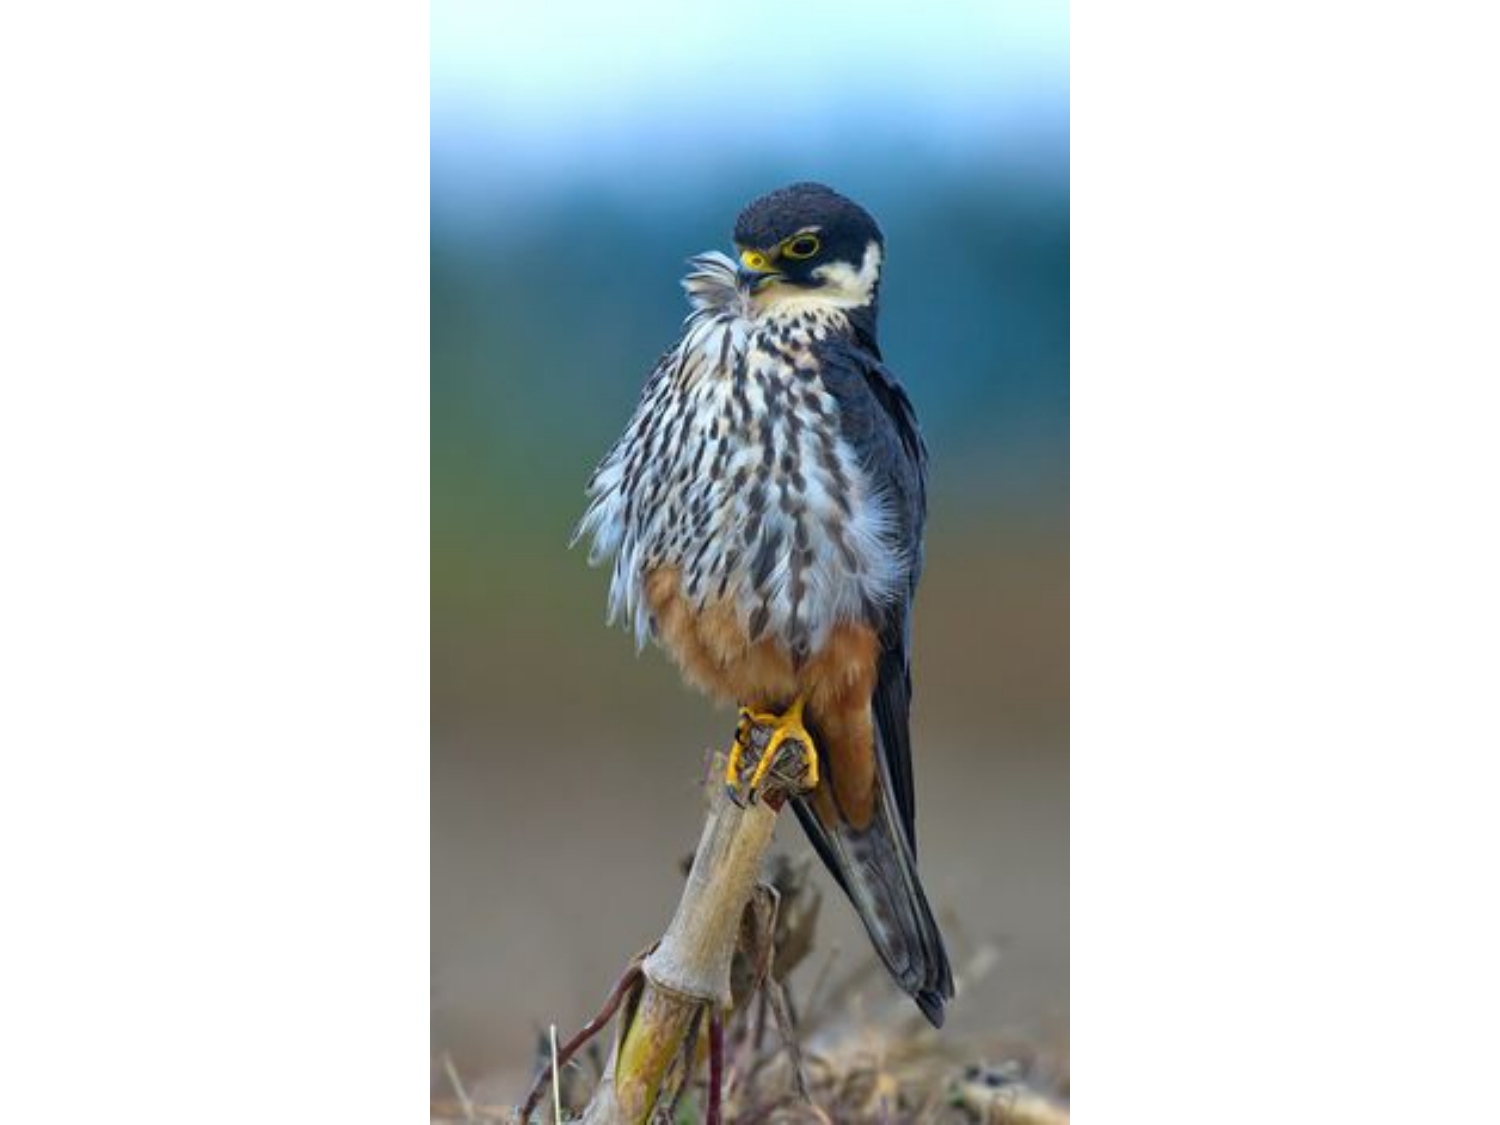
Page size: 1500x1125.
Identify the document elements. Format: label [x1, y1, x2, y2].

picture [430, 0, 1070, 1125]
